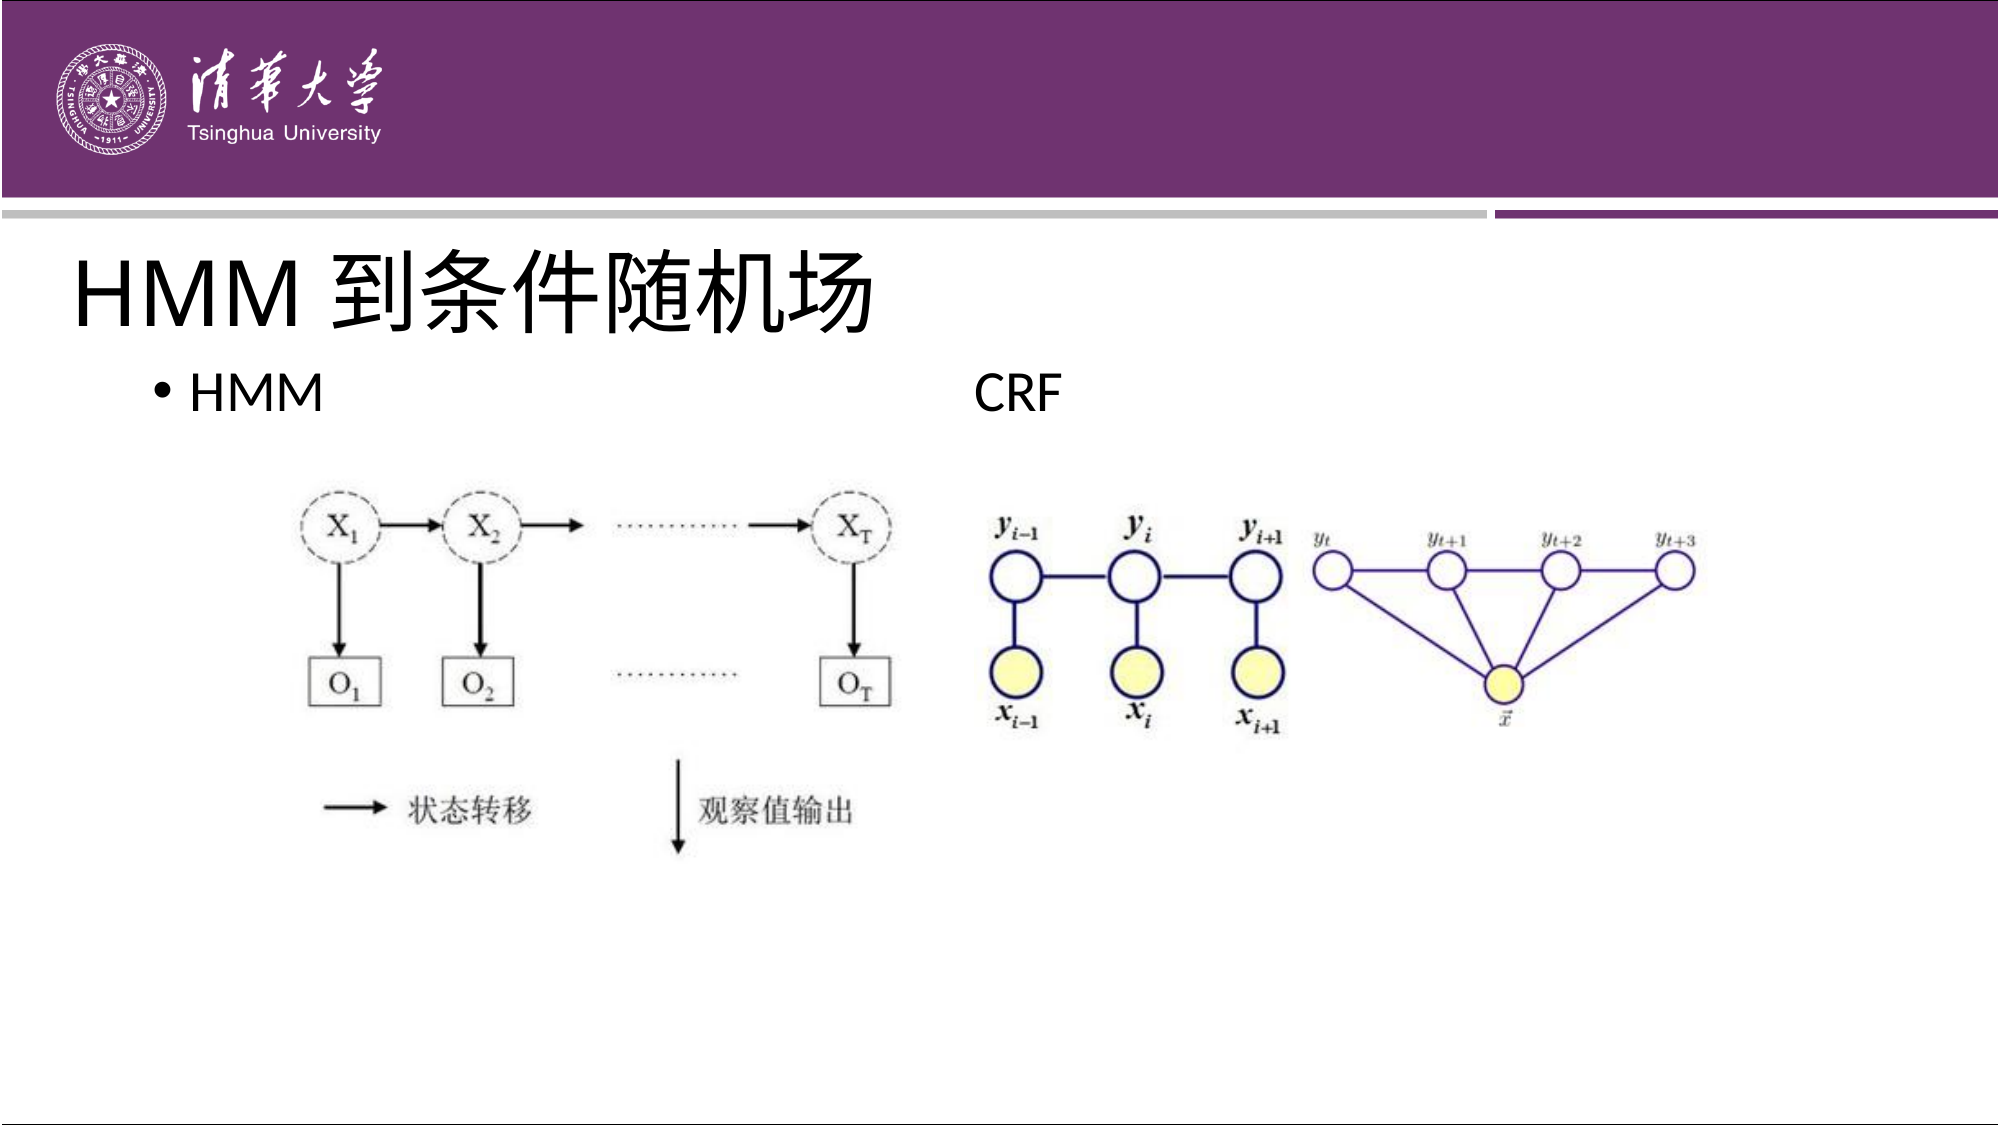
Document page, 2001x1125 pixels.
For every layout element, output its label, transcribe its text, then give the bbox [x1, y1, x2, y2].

list HMM CRF [137, 353, 1863, 1068]
picture [2, 0, 1998, 1125]
title HMM到条件随机场 [55, 187, 1781, 406]
